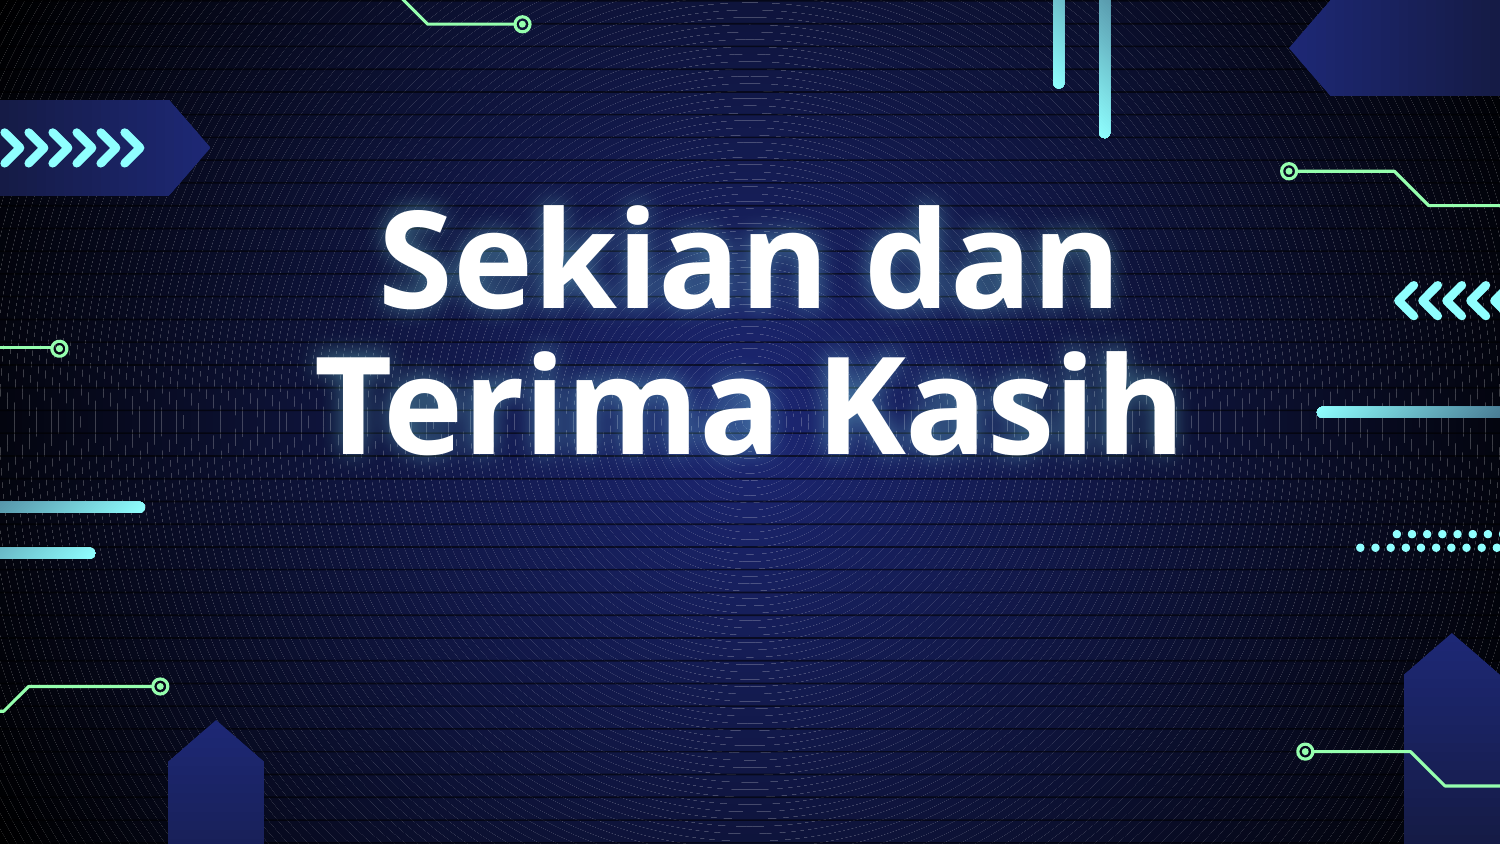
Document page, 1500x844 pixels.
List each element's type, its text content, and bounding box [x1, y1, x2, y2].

title Sekian dan Terima Kasih [216, 195, 1284, 479]
